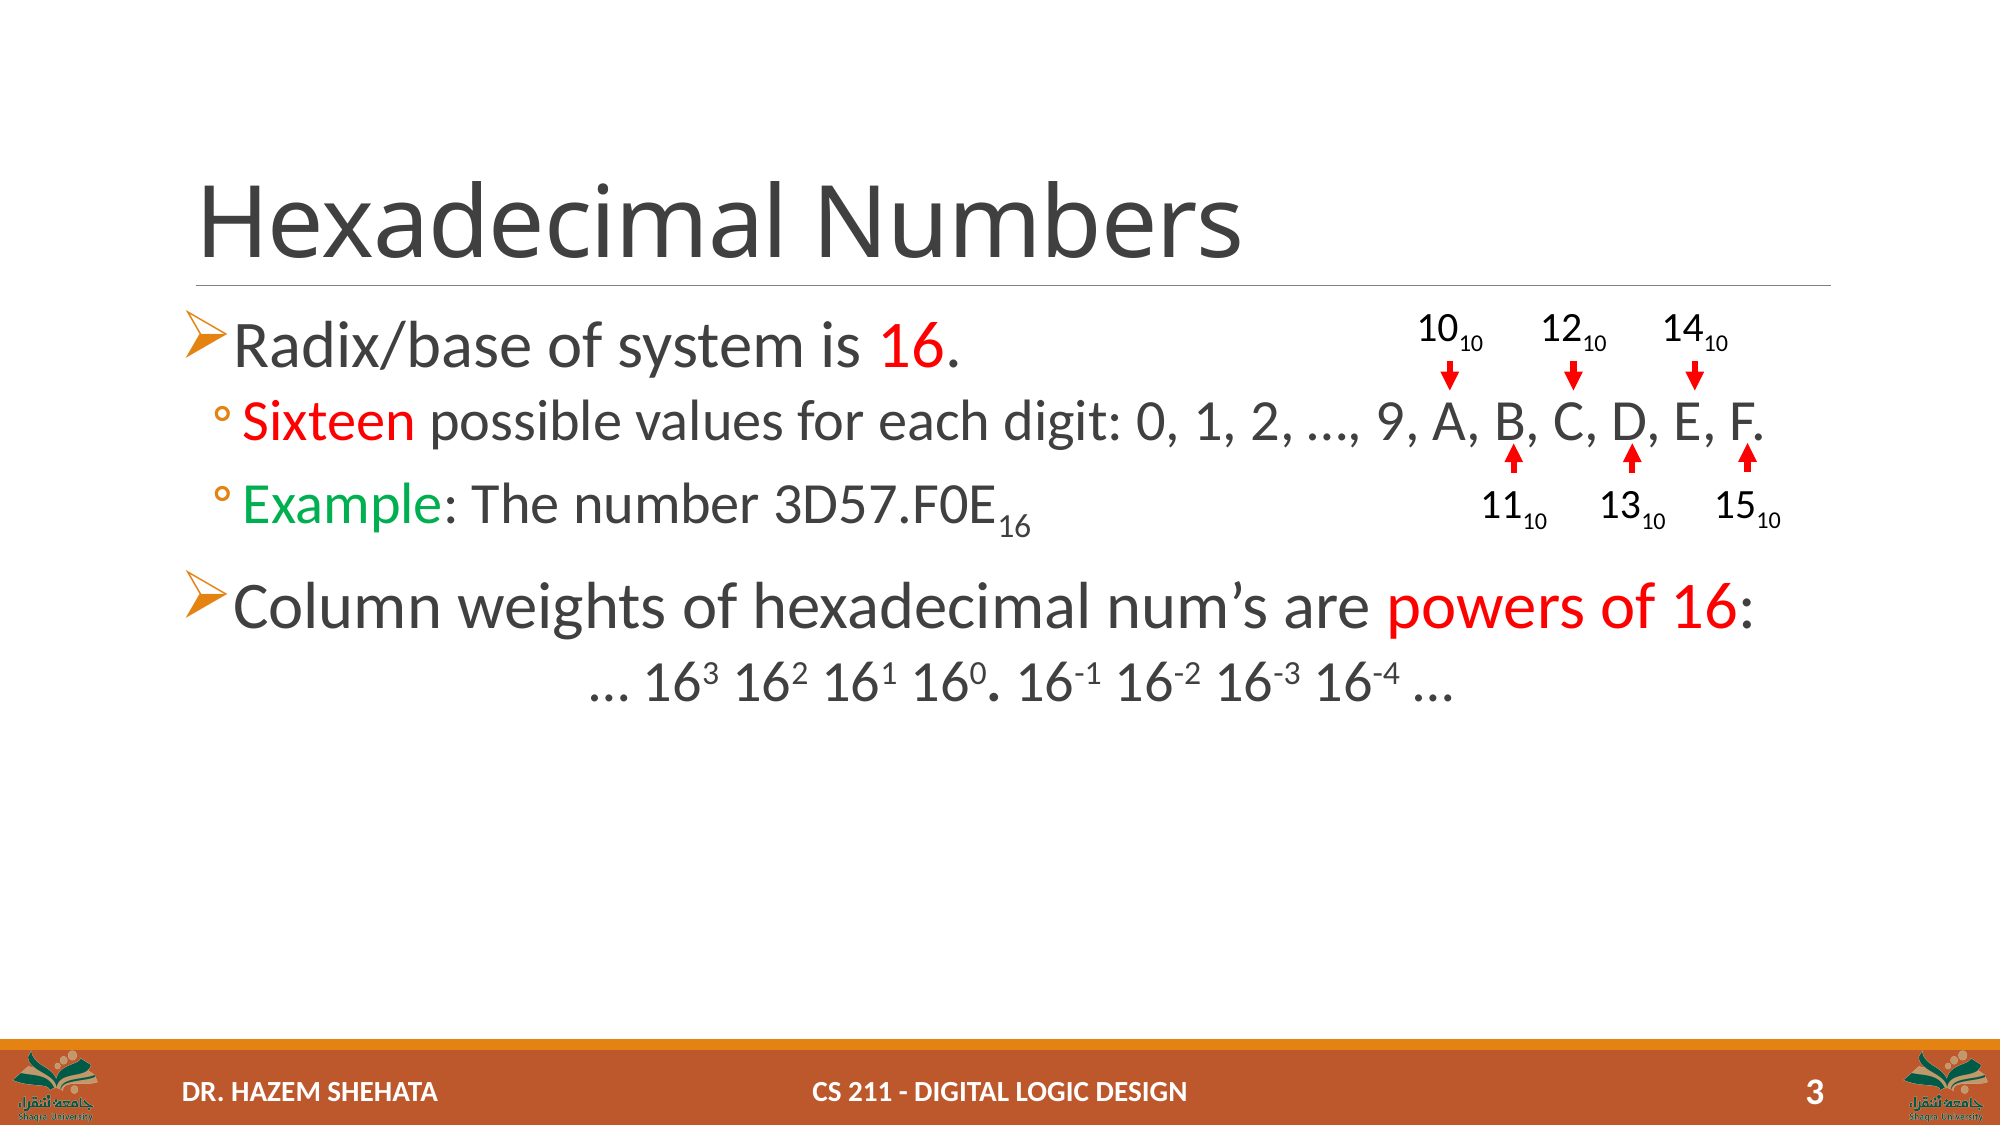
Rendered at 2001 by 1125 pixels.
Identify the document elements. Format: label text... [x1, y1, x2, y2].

picture [0, 1050, 111, 1125]
footer CS 211 - Digital Logic Design [604, 1059, 1396, 1120]
text_box 1410 [1611, 294, 1779, 363]
picture [1890, 1049, 2001, 1125]
text_box 1310 [1548, 471, 1689, 540]
text_box 1110 [1429, 471, 1573, 540]
title Hexadecimal Numbers [180, 47, 1830, 285]
slide_number 3 [1624, 1059, 1840, 1120]
text_box 1210 [1489, 294, 1634, 363]
list Radix/base of system is 16. Sixteen possible values for each digit: 0, 1, 2, …, 9, A, B, C, D, E, F. Example: The number 3D57.F0E16 Column weights of hexadecimal num’s are powers of 16: … 163 162 161 160. 16-1 16-2 16-3 16-4 … [180, 302, 1830, 963]
text_box 1010 [1366, 294, 1511, 363]
text_box 1510 [1663, 471, 1832, 540]
